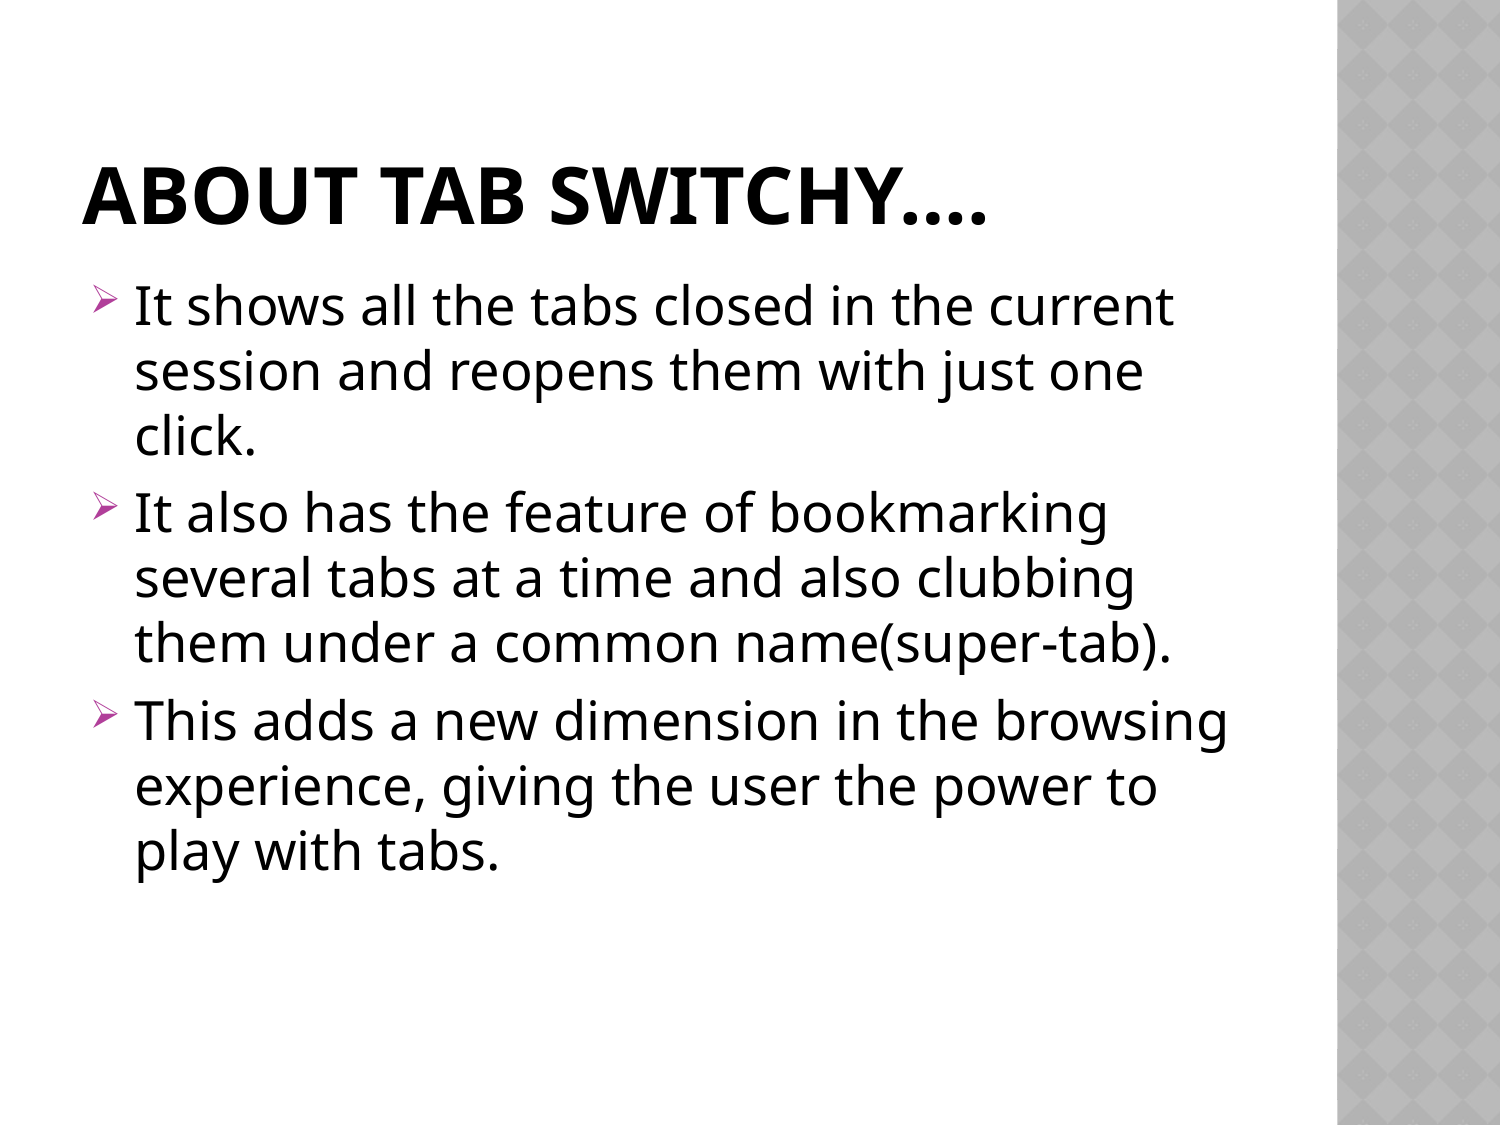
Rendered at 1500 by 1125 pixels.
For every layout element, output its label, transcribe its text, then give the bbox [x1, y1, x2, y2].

title About Tab Switchy…. [75, 52, 1263, 240]
list It shows all the tabs closed in the current session and reopens them with just one click. It also has the feature of bookmarking several tabs at a time and also clubbing them under a common name(super-tab). This adds a new dimension in the browsing experience, giving the user the power to play with tabs. [75, 264, 1263, 1059]
